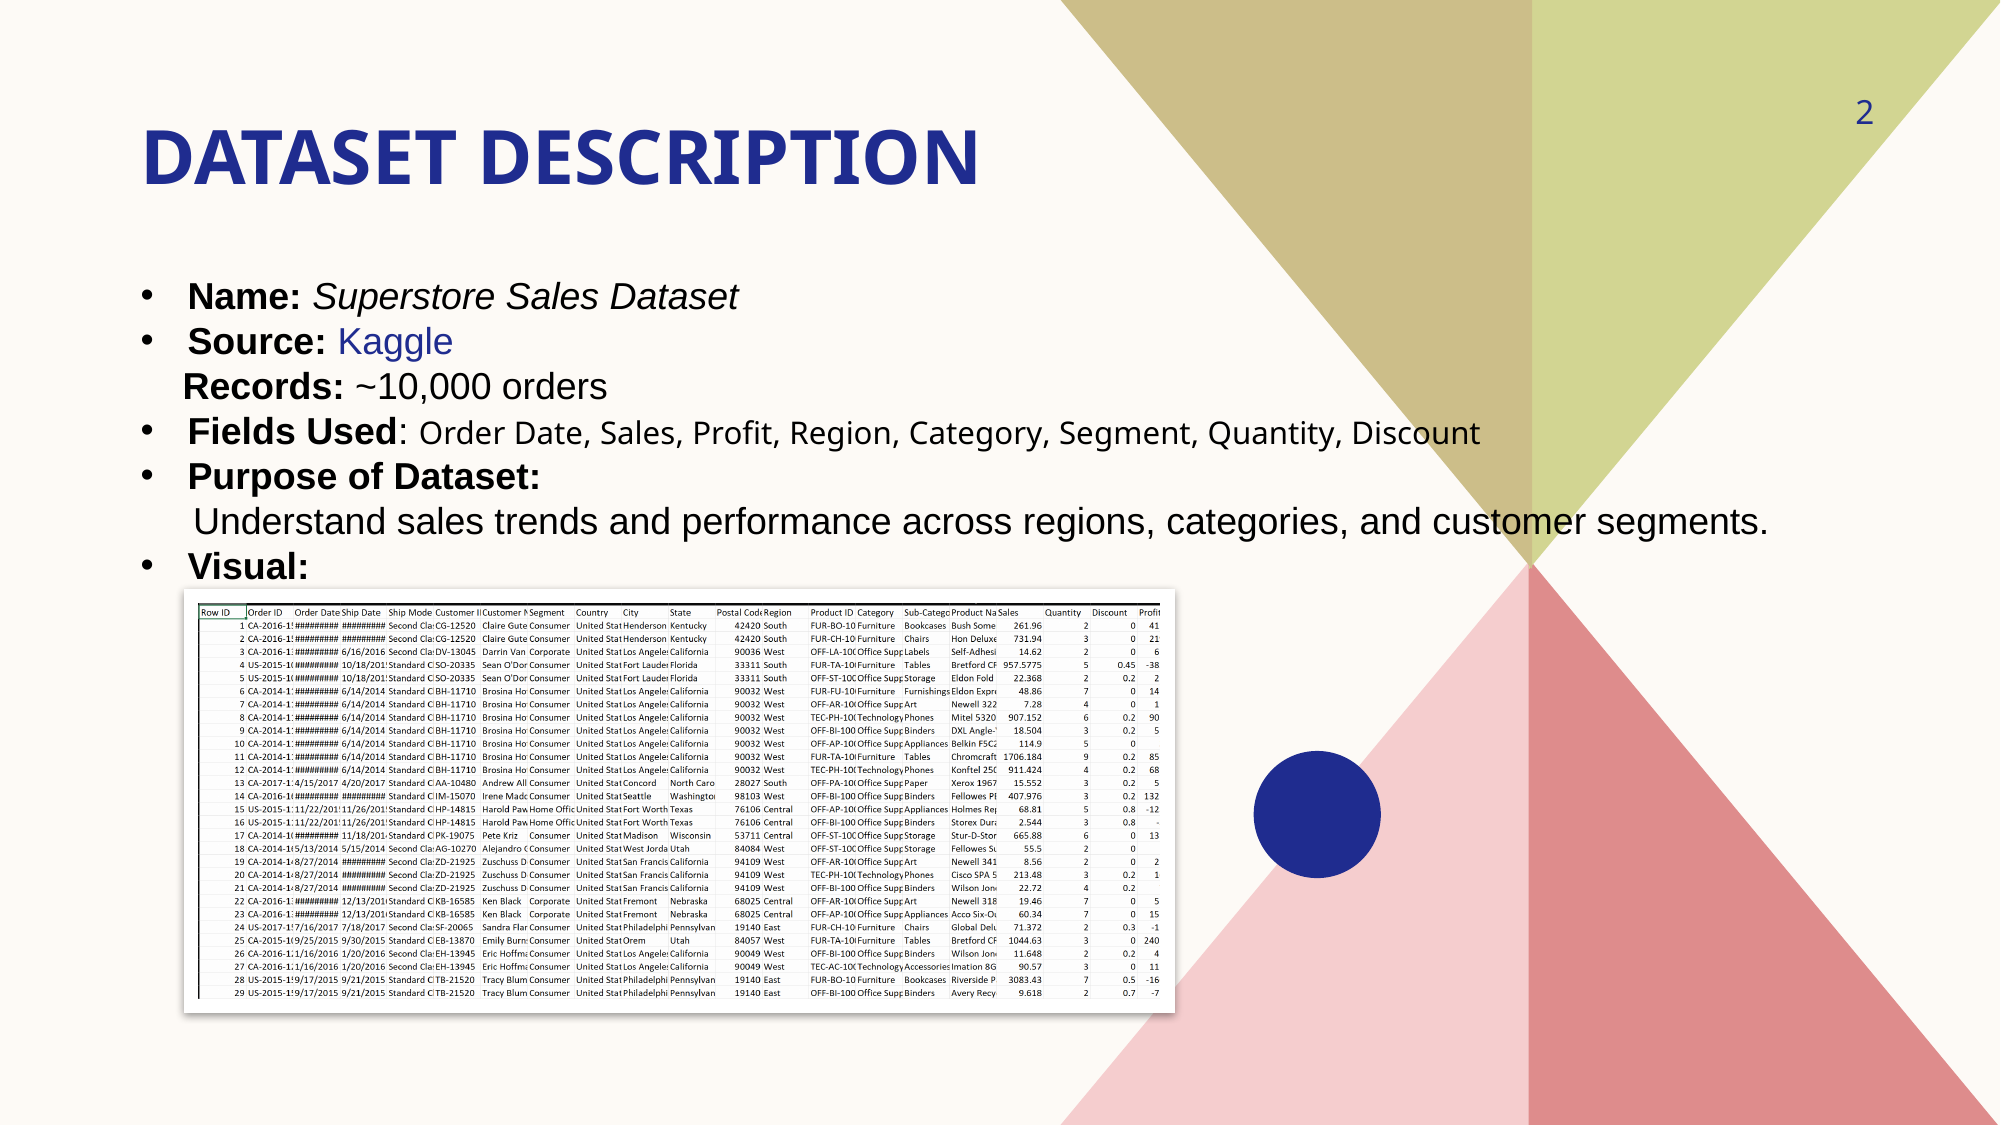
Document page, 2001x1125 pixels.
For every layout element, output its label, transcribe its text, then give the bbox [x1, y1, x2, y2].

list Name: Superstore Sales Dataset Source: Kaggle Records: ~10,000 orders Fields Used: Order Date, Sales, Profit, Region, Category, Segment, Quantity, Discount Purpose of Dataset: Understand sales trends and performance across regions, categories, and customer segments. Visual: [125, 226, 1928, 688]
title Dataset Description [125, 104, 1206, 200]
slide_number 2 [1699, 75, 1875, 153]
picture [198, 603, 1160, 999]
